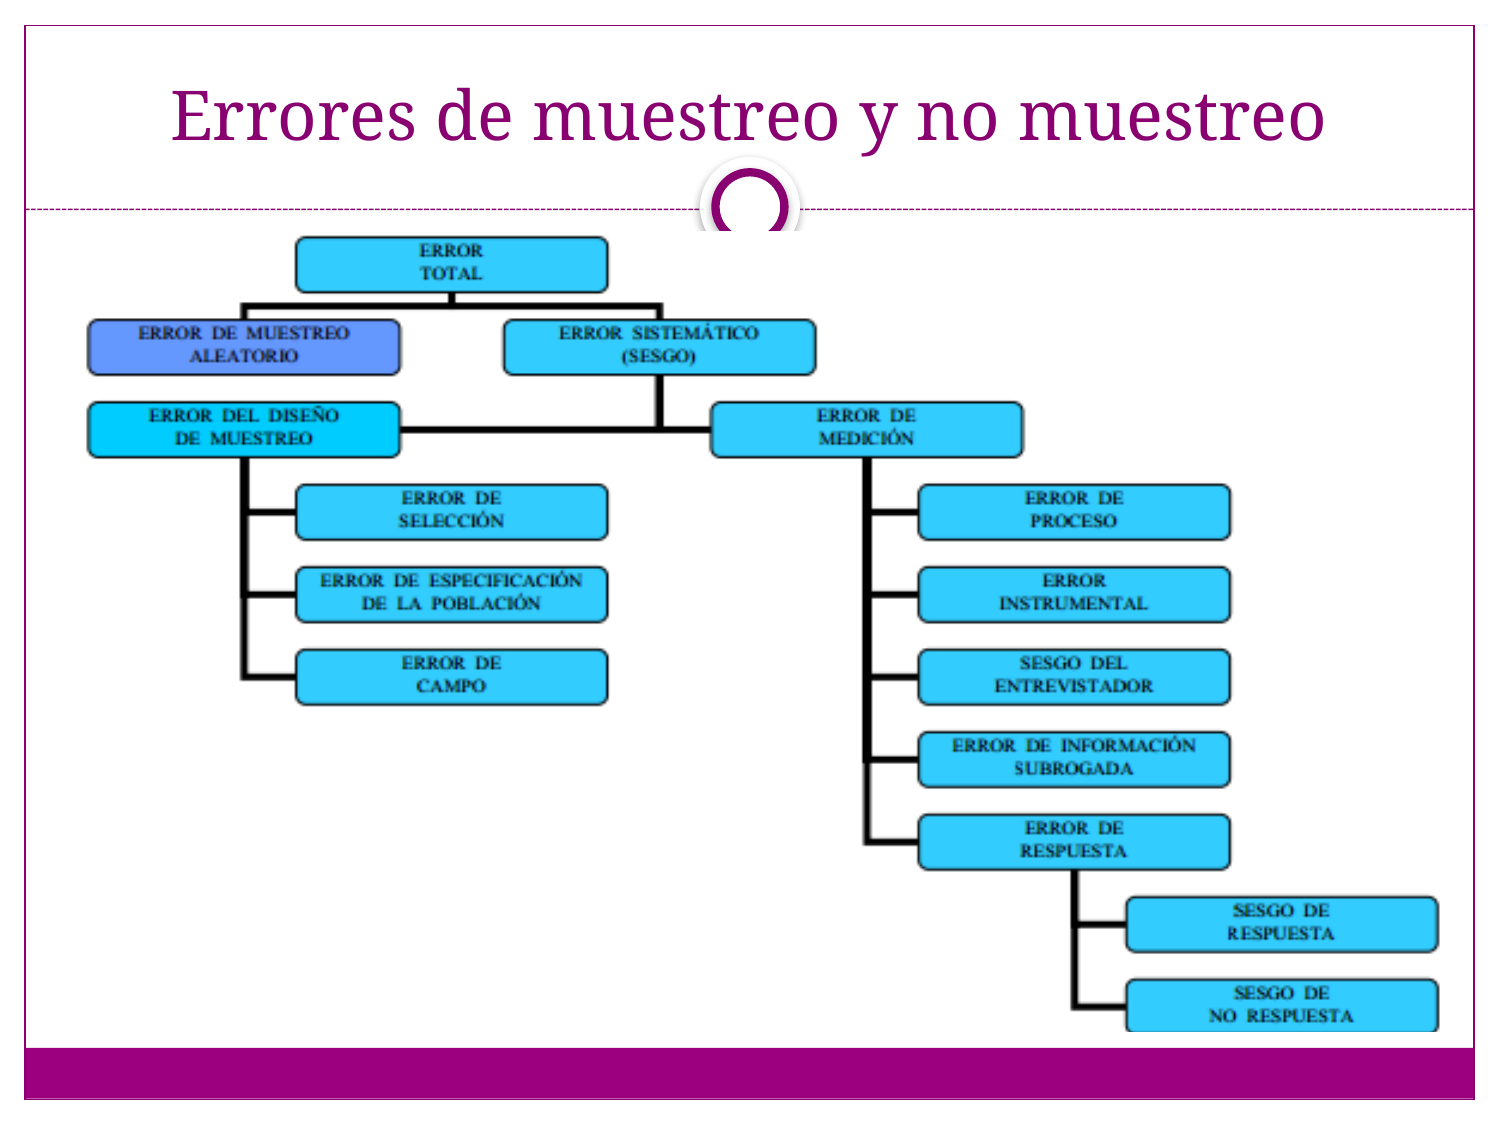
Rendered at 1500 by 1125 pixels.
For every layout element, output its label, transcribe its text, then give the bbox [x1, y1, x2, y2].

title Errores de muestreo y no muestreo [49, 37, 1450, 162]
picture [64, 231, 1448, 1032]
